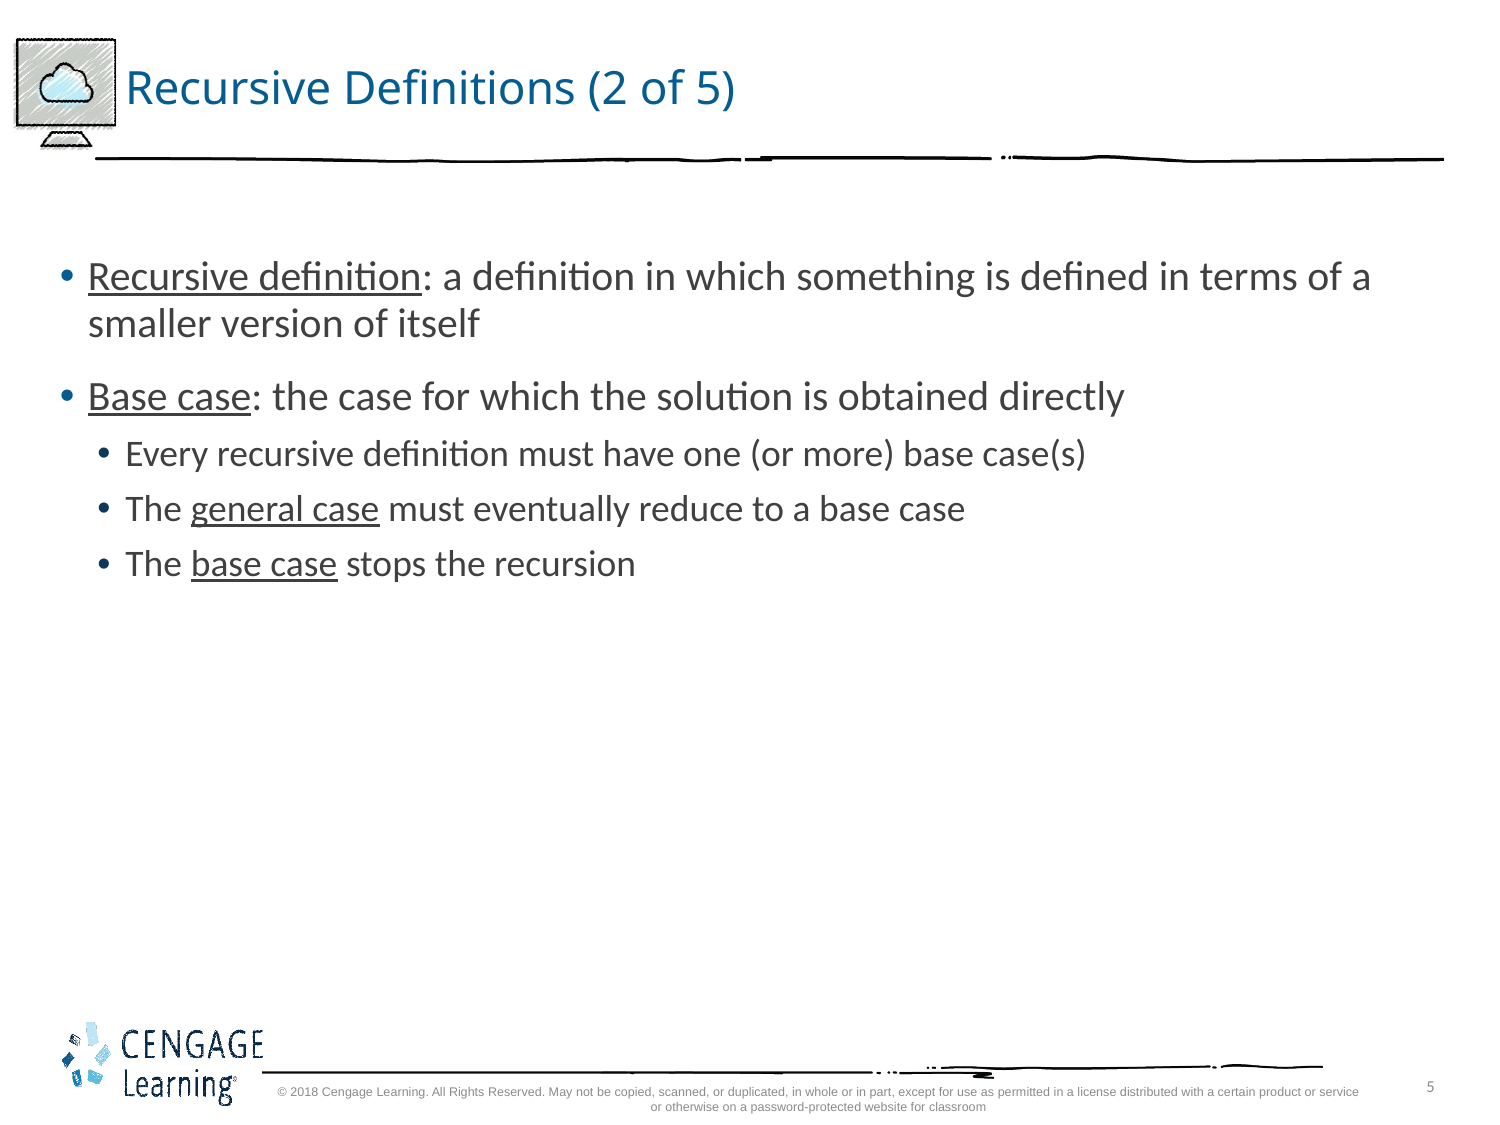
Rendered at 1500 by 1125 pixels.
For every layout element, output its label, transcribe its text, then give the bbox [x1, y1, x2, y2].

picture [13, 36, 117, 151]
picture [95, 155, 1444, 163]
list Recursive definition: a definition in which something is defined in terms of a smaller version of itself Base case: the case for which the solution is obtained directly Every recursive definition must have one (or more) base case(s) The general case must eventually reduce to a base case The base case stops the recursion [59, 252, 1441, 663]
picture [62, 1022, 1323, 1106]
footer © 2018 Cengage Learning. All Rights Reserved. May not be copied, scanned, or duplicated, in whole or in part, except for use as permitted in a license distributed with a certain product or service or otherwise on a password-protected website for classroom [262, 1079, 1375, 1120]
title Recursive Definitions (2 of 5) [125, 66, 1442, 116]
